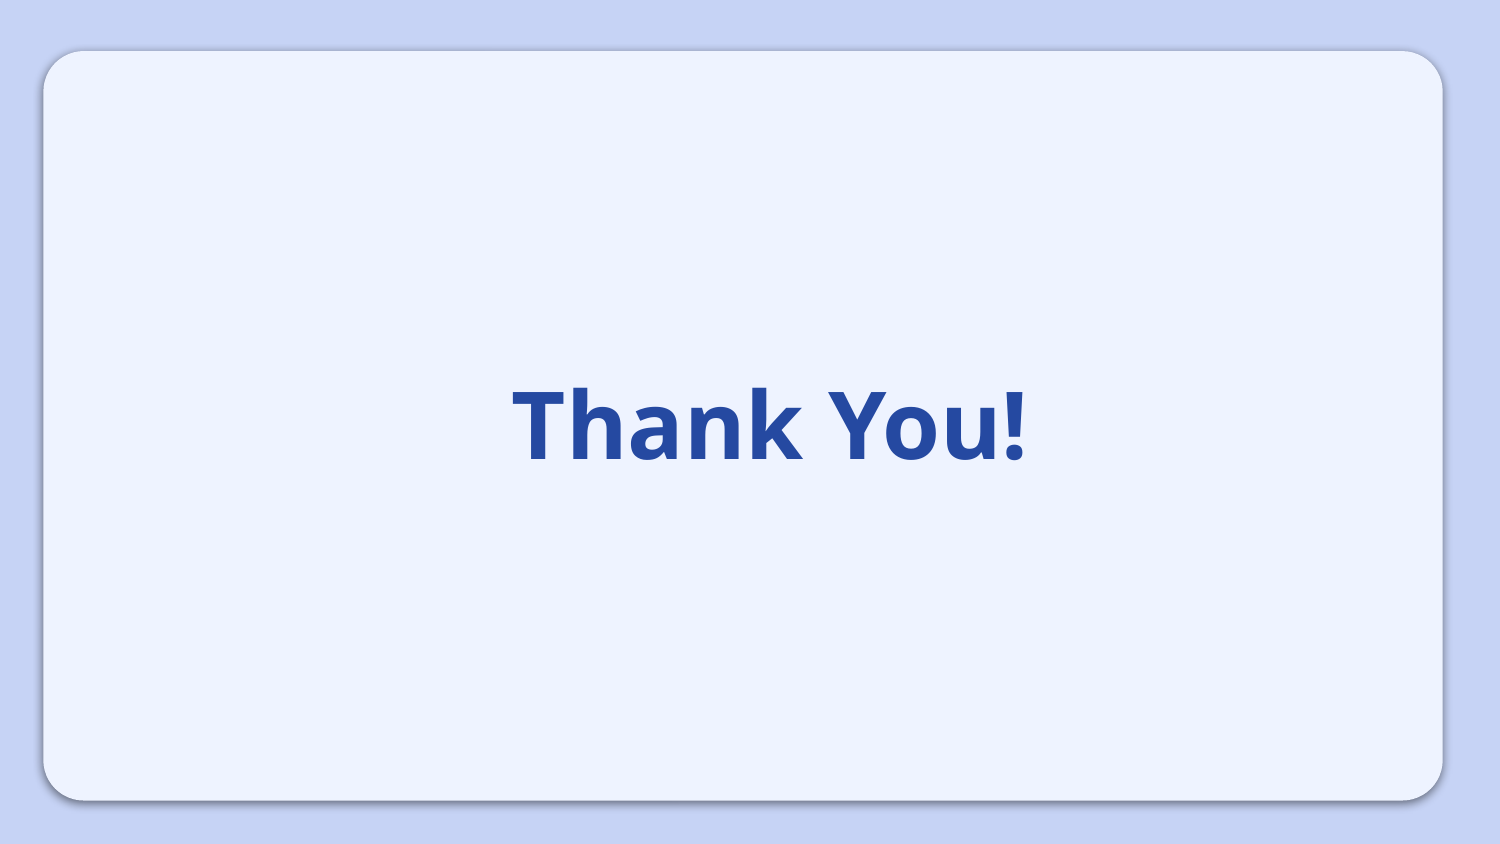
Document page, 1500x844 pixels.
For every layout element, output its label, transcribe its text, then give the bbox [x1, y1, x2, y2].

title Thank You! [384, 358, 1156, 485]
